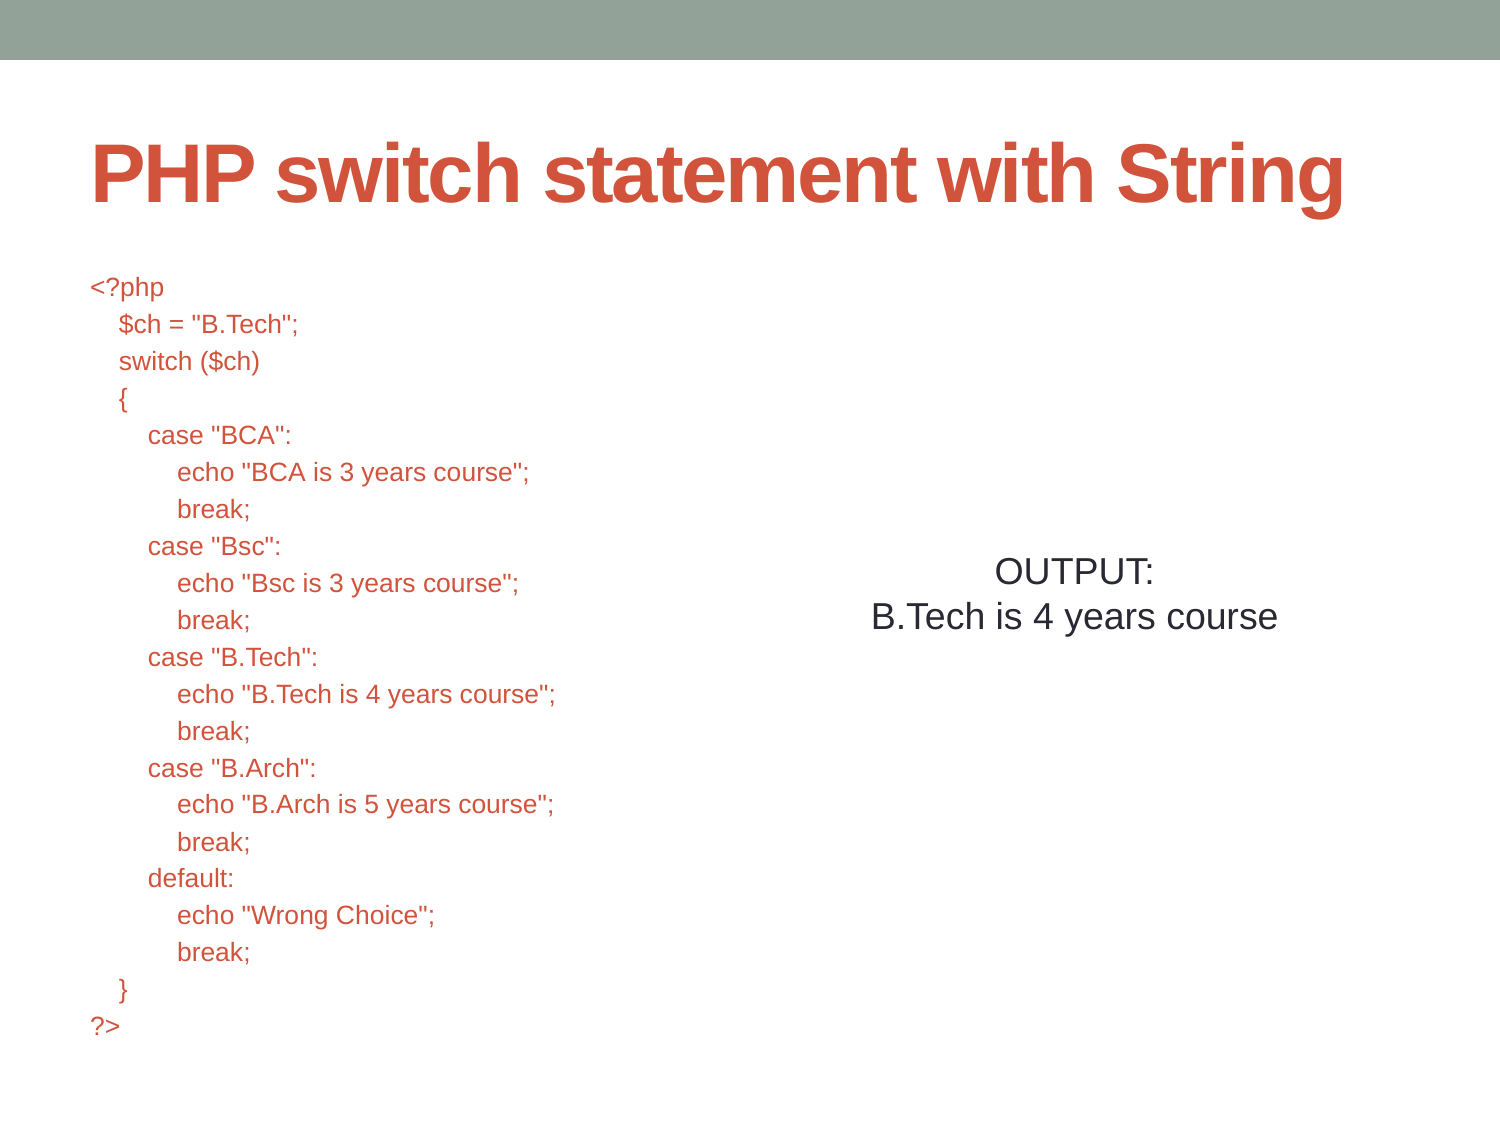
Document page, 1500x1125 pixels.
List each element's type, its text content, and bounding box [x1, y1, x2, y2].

list <?php $ch = "B.Tech"; switch ($ch) { case "BCA": echo "BCA is 3 years course"; break; case "Bsc": echo "Bsc is 3 years course"; break; case "B.Tech": echo "B.Tech is 4 years course"; break; case "B.Arch": echo "B.Arch is 5 years course"; break; default: echo "Wrong Choice"; break; } ?> [75, 262, 1425, 1063]
title PHP switch statement with String [75, 87, 1425, 250]
text_box OUTPUT: B.Tech is 4 years course [771, 324, 1378, 860]
